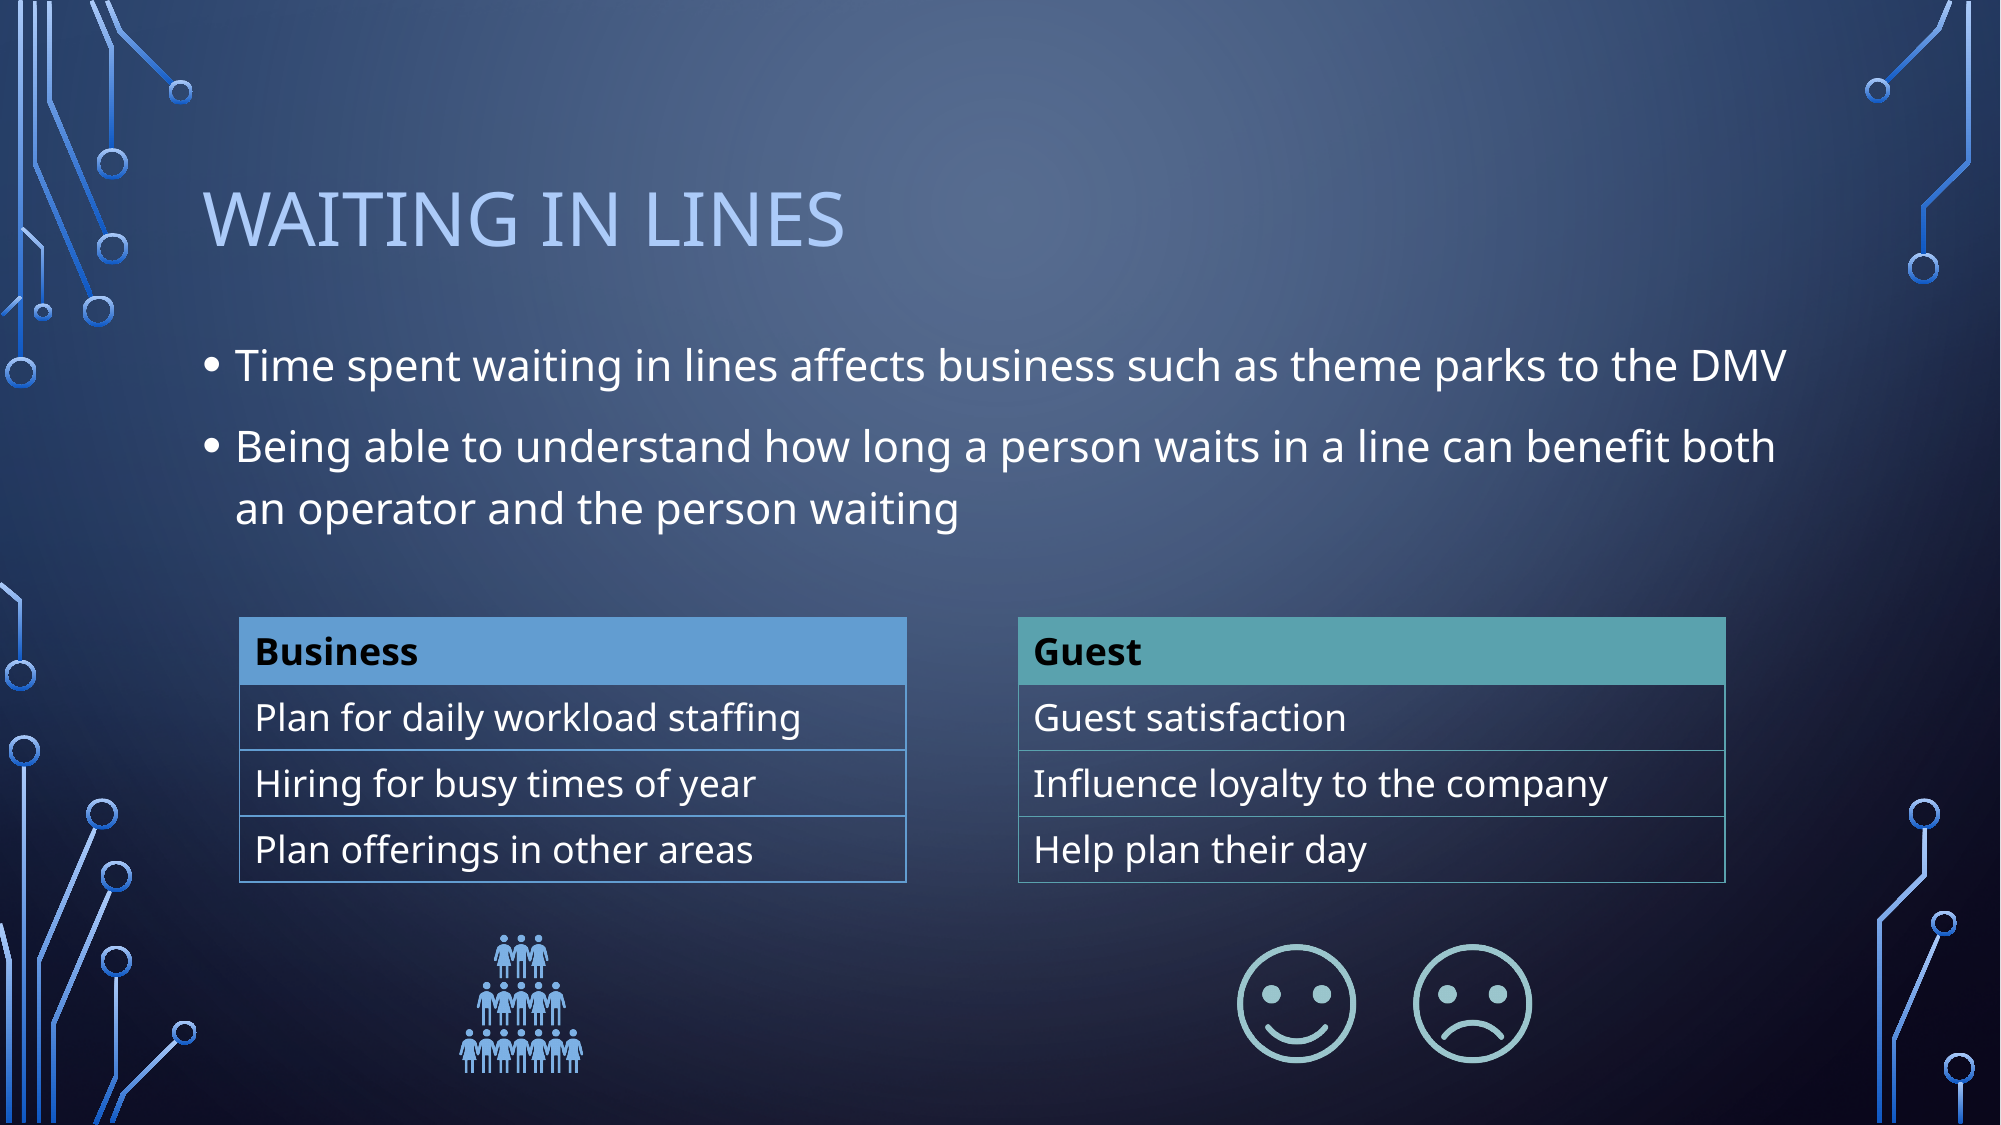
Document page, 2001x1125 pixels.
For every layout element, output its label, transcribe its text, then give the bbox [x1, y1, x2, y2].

table_cell Hiring for busy times of year [240, 751, 905, 815]
table_cell Guest satisfaction [1019, 685, 1724, 750]
table_header Business [240, 618, 905, 683]
list Time spent waiting in lines affects business such as theme parks to the DMV Being able to understand how long a person waits in a line can benefit both an operator and the person waiting [187, 319, 1813, 563]
picture [1397, 928, 1548, 1079]
table_cell Influence loyalty to the company [1019, 751, 1724, 816]
picture [1221, 928, 1372, 1079]
table_cell Help plan their day [1019, 817, 1724, 882]
table_cell Plan for daily workload staffing [240, 685, 905, 749]
table_cell Plan offerings in other areas [240, 817, 905, 881]
title Waiting in lines [187, 101, 1813, 319]
picture [444, 928, 595, 1079]
table_header Guest [1019, 619, 1724, 683]
